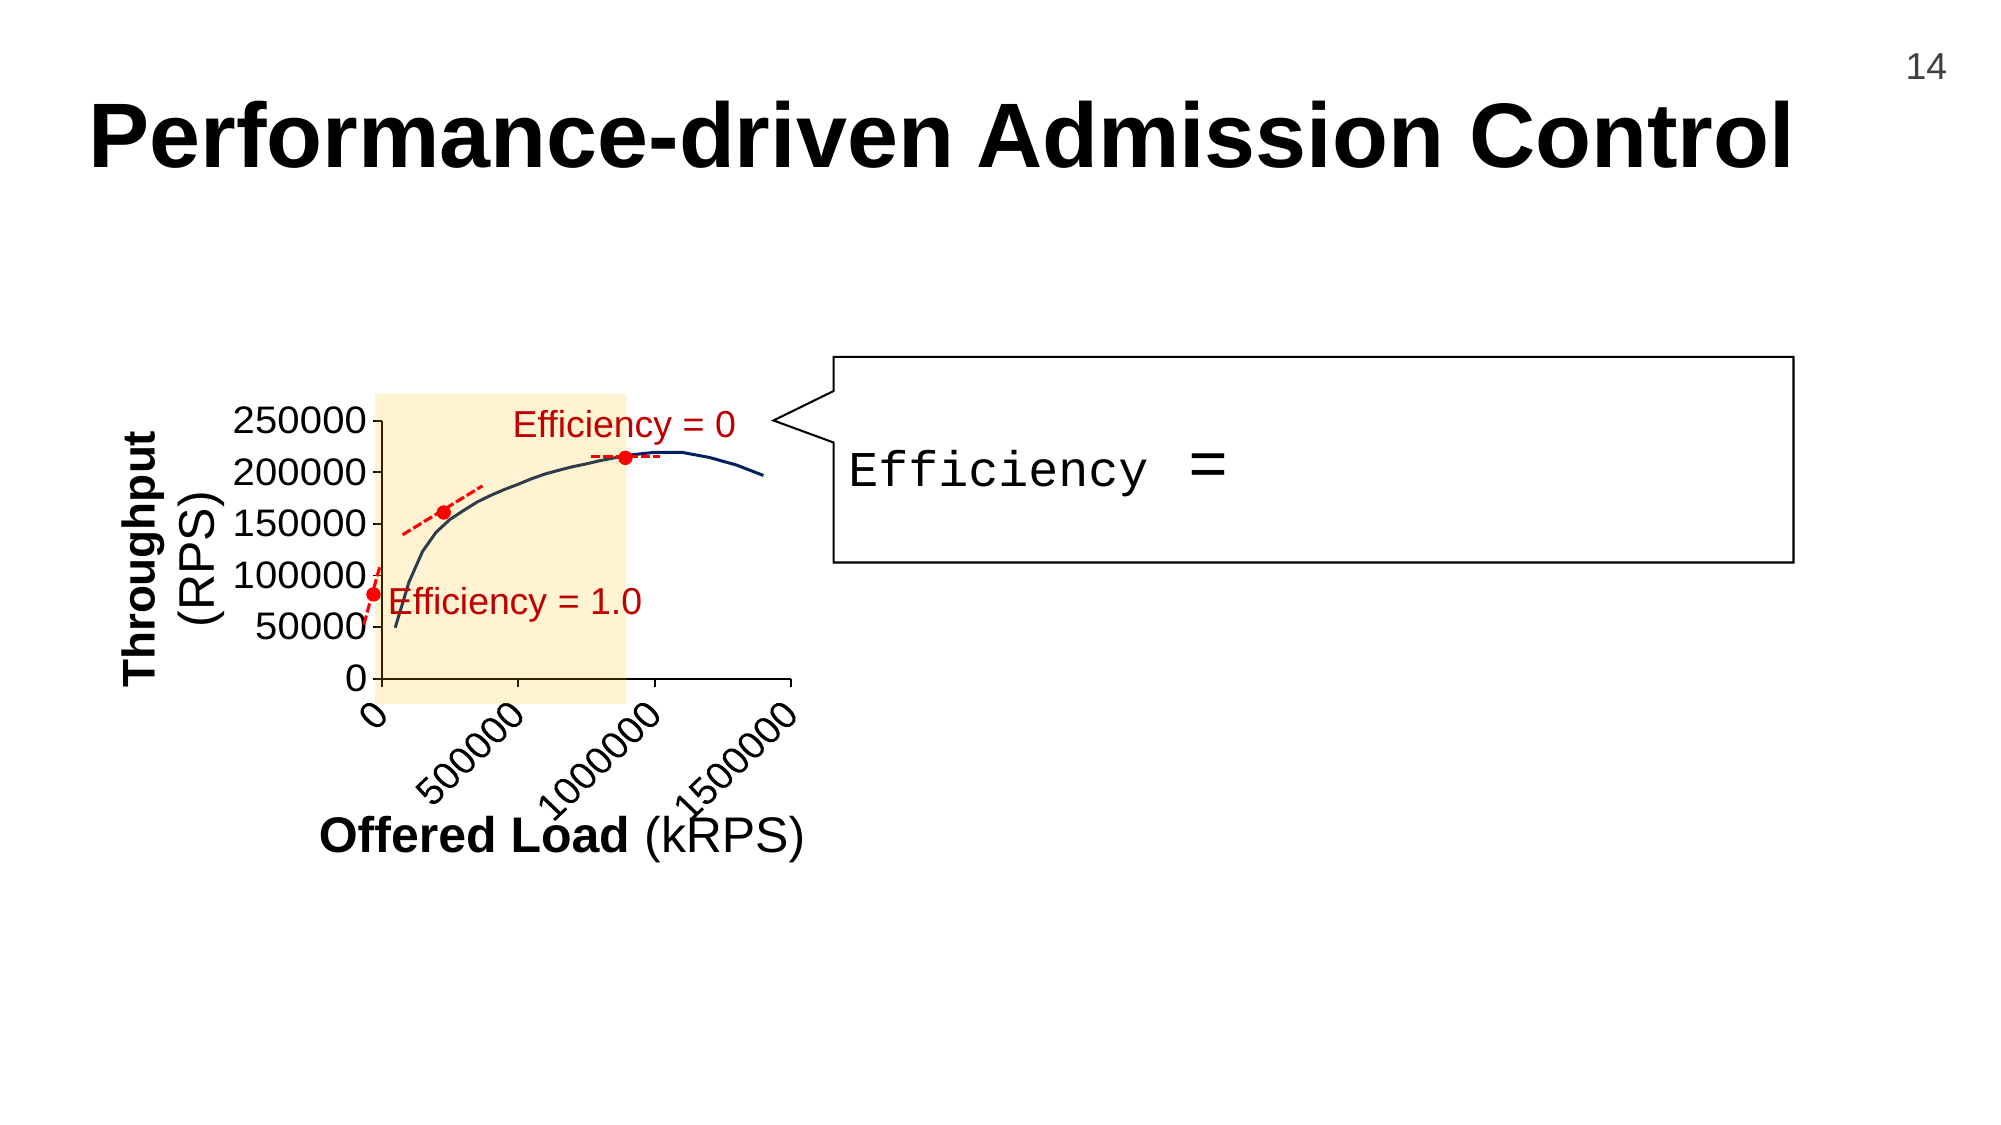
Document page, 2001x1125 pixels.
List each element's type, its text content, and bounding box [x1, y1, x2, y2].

chart [232, 386, 864, 830]
text_box Throughput (RPS) [101, 414, 232, 704]
title Performance-driven Admission Control [73, 59, 1936, 216]
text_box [363, 566, 380, 625]
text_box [402, 485, 483, 535]
text_box Offered Load (kRPS) [303, 830, 820, 870]
text_box 14 [1890, 34, 1963, 95]
